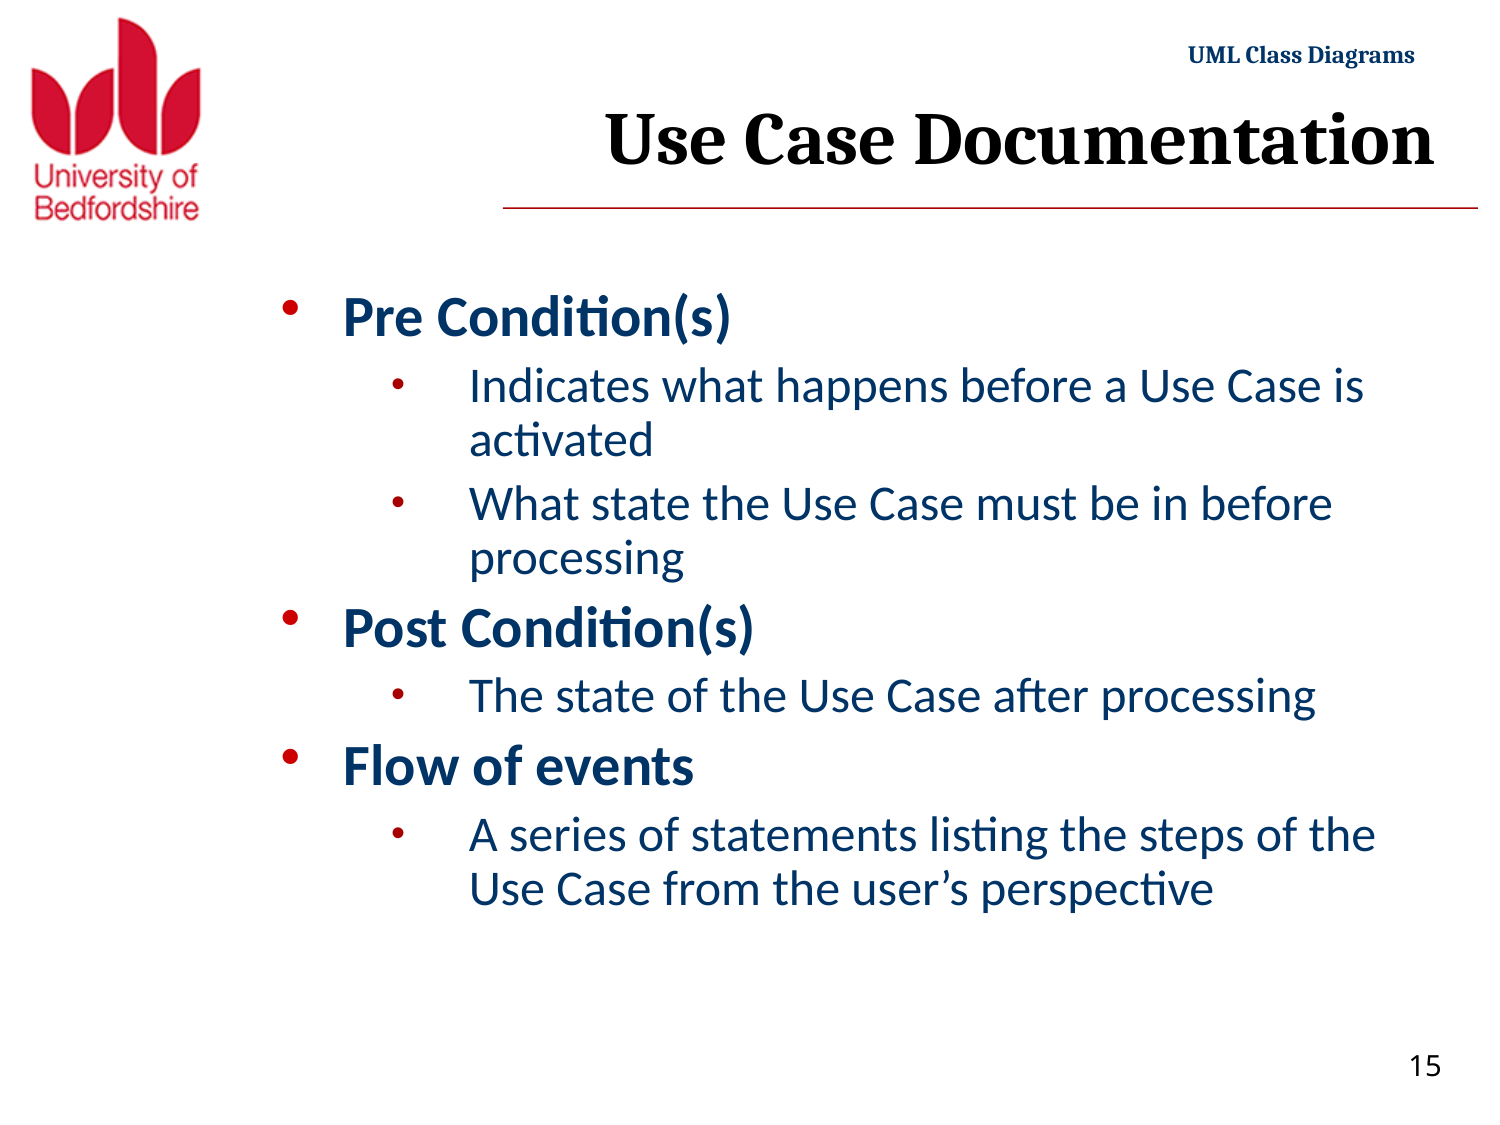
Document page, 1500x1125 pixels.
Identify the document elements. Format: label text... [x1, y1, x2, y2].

list Pre Condition(s) Indicates what happens before a Use Case is activated What state the Use Case must be in before processing Post Condition(s) The state of the Use Case after processing Flow of events A series of statements listing the steps of the Use Case from the user’s perspective [265, 278, 1416, 954]
picture [0, 0, 237, 236]
title Use Case Documentation [301, 78, 1452, 191]
